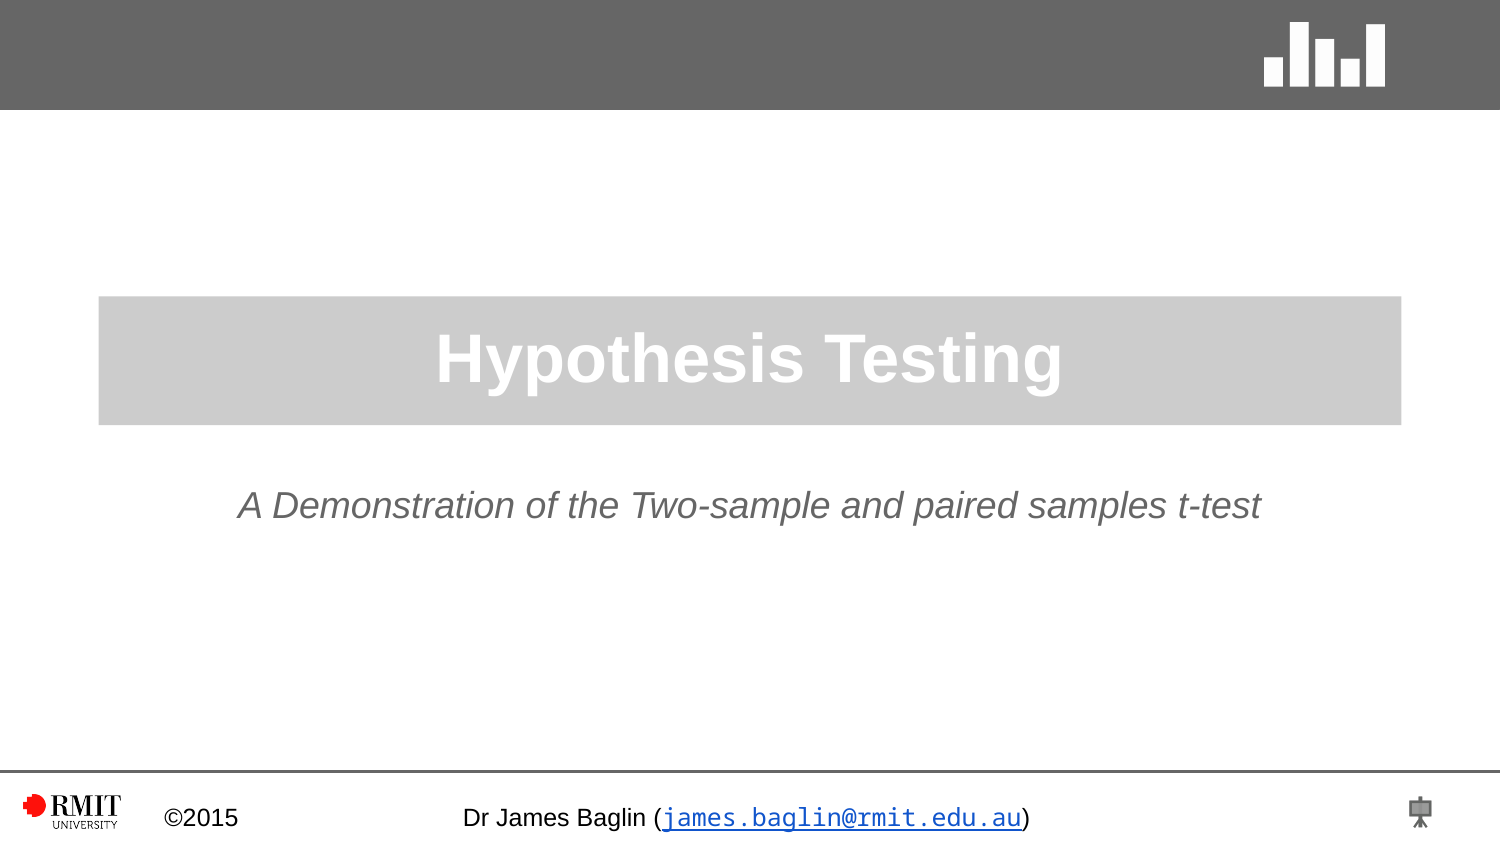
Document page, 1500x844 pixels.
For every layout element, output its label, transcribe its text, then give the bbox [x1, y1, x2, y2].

picture [1403, 794, 1438, 829]
subtitle A Demonstration of the Two-sample and paired samples t-test [112, 465, 1388, 595]
picture [1264, 22, 1385, 87]
title Hypothesis Testing [112, 259, 1388, 450]
picture [23, 794, 121, 829]
